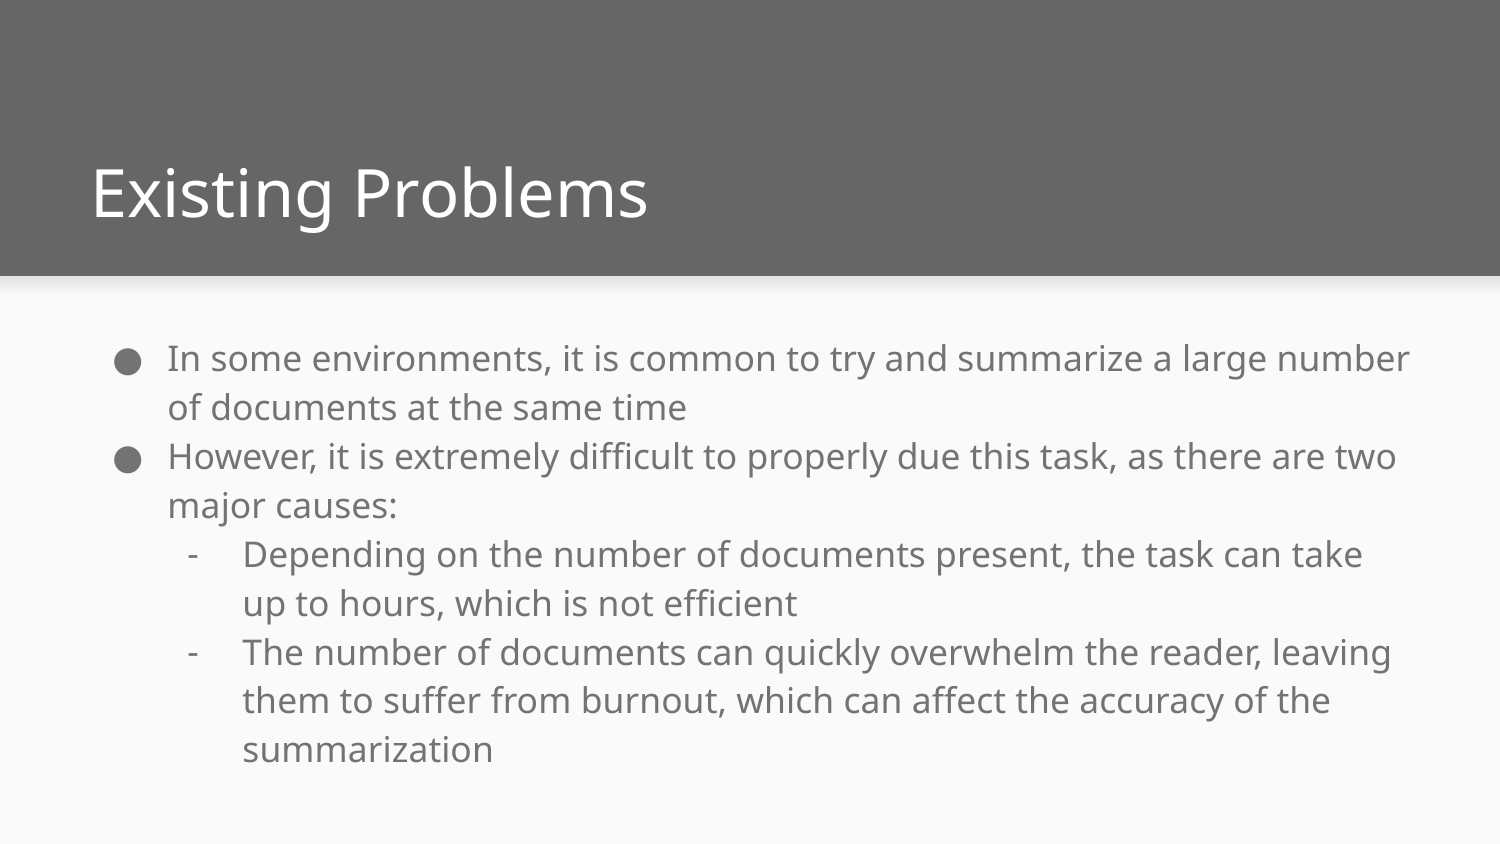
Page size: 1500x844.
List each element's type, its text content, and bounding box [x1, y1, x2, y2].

list In some environments, it is common to try and summarize a large number of documents at the same time However, it is extremely difficult to properly due this task, as there are two major causes: Depending on the number of documents present, the task can take up to hours, which is not efficient The number of documents can quickly overwhelm the reader, leaving them to suffer from burnout, which can affect the accuracy of the summarization [77, 314, 1427, 760]
title Existing Problems [75, 119, 1425, 246]
